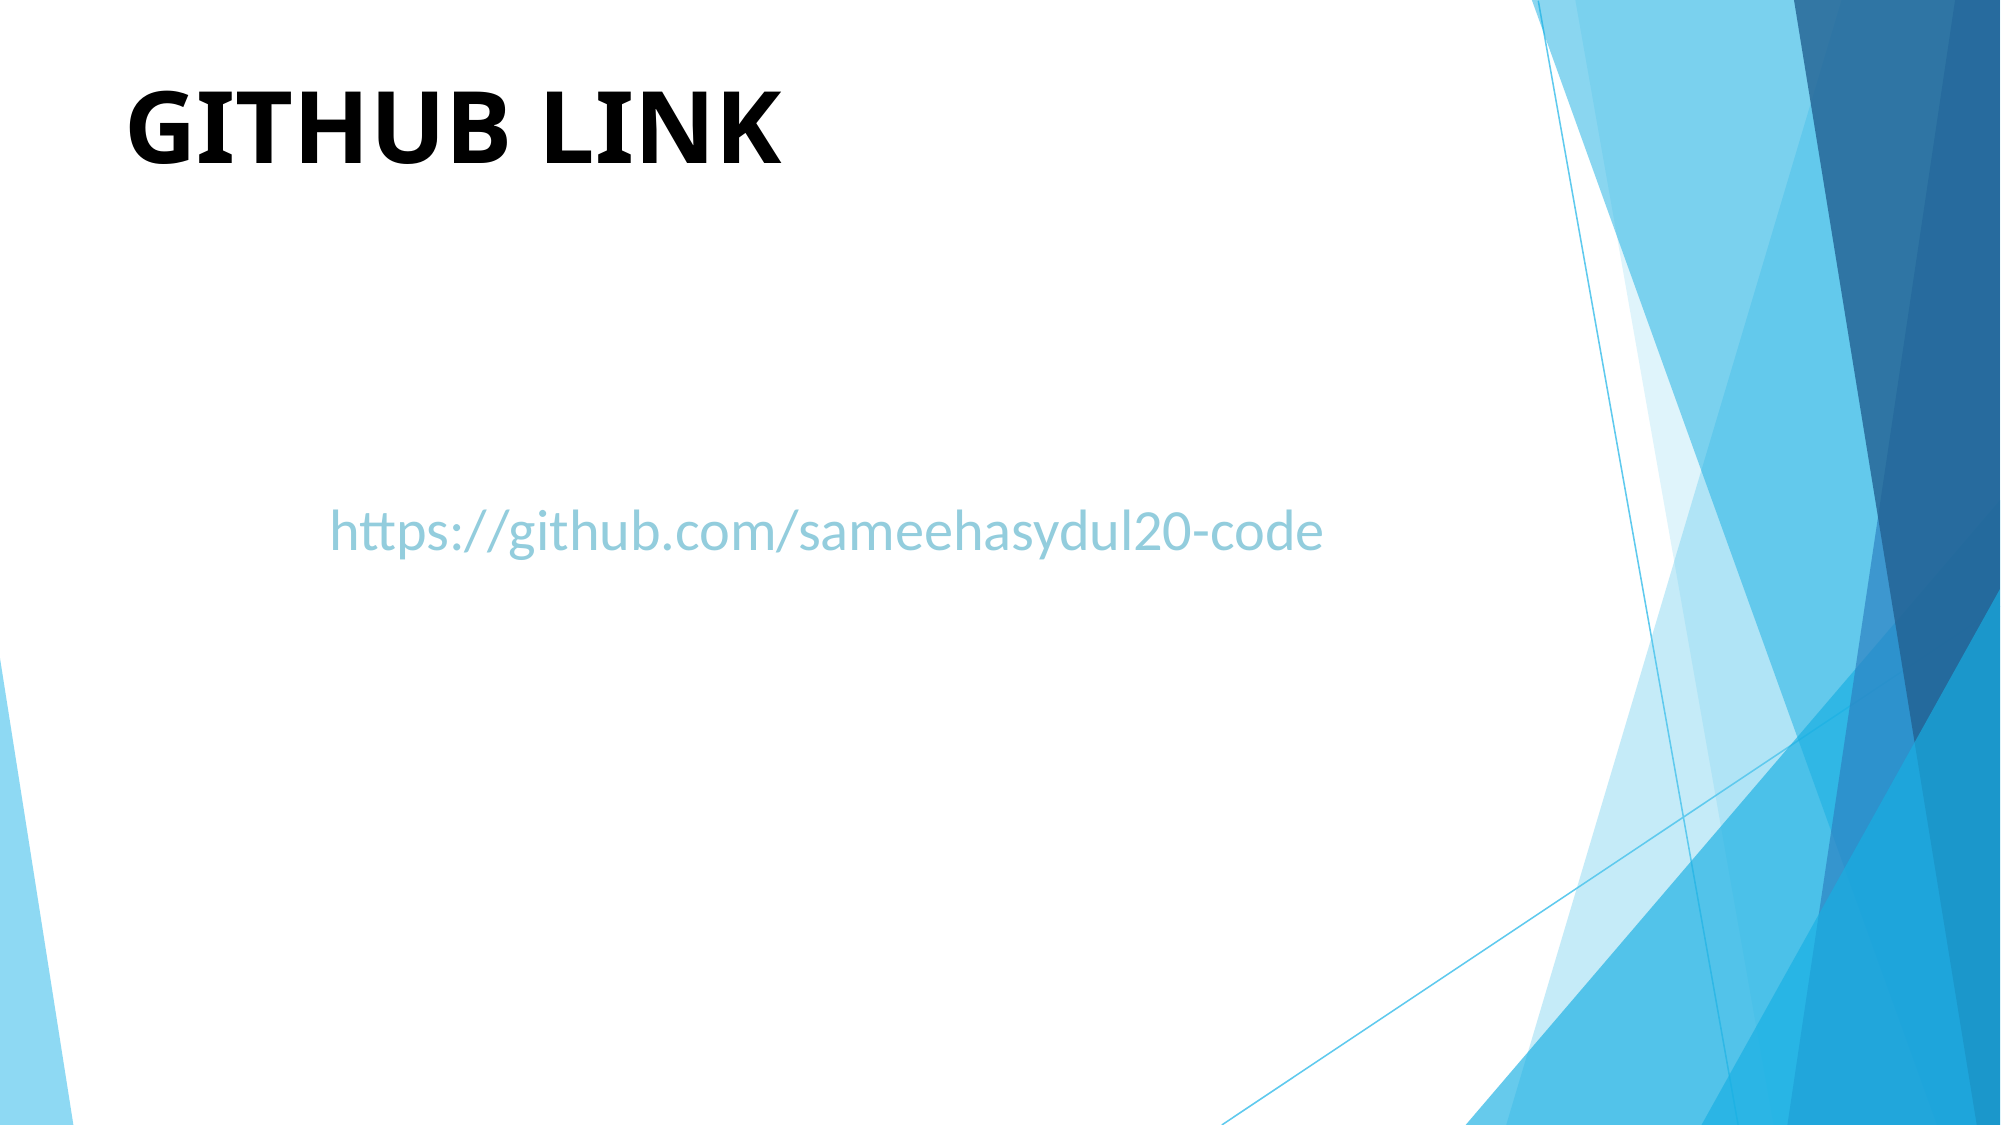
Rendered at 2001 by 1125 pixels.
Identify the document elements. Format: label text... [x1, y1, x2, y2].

title GITHUB LINK [123, 63, 1877, 182]
text_box https://github.com/sameehasydul20-code [329, 491, 1730, 562]
